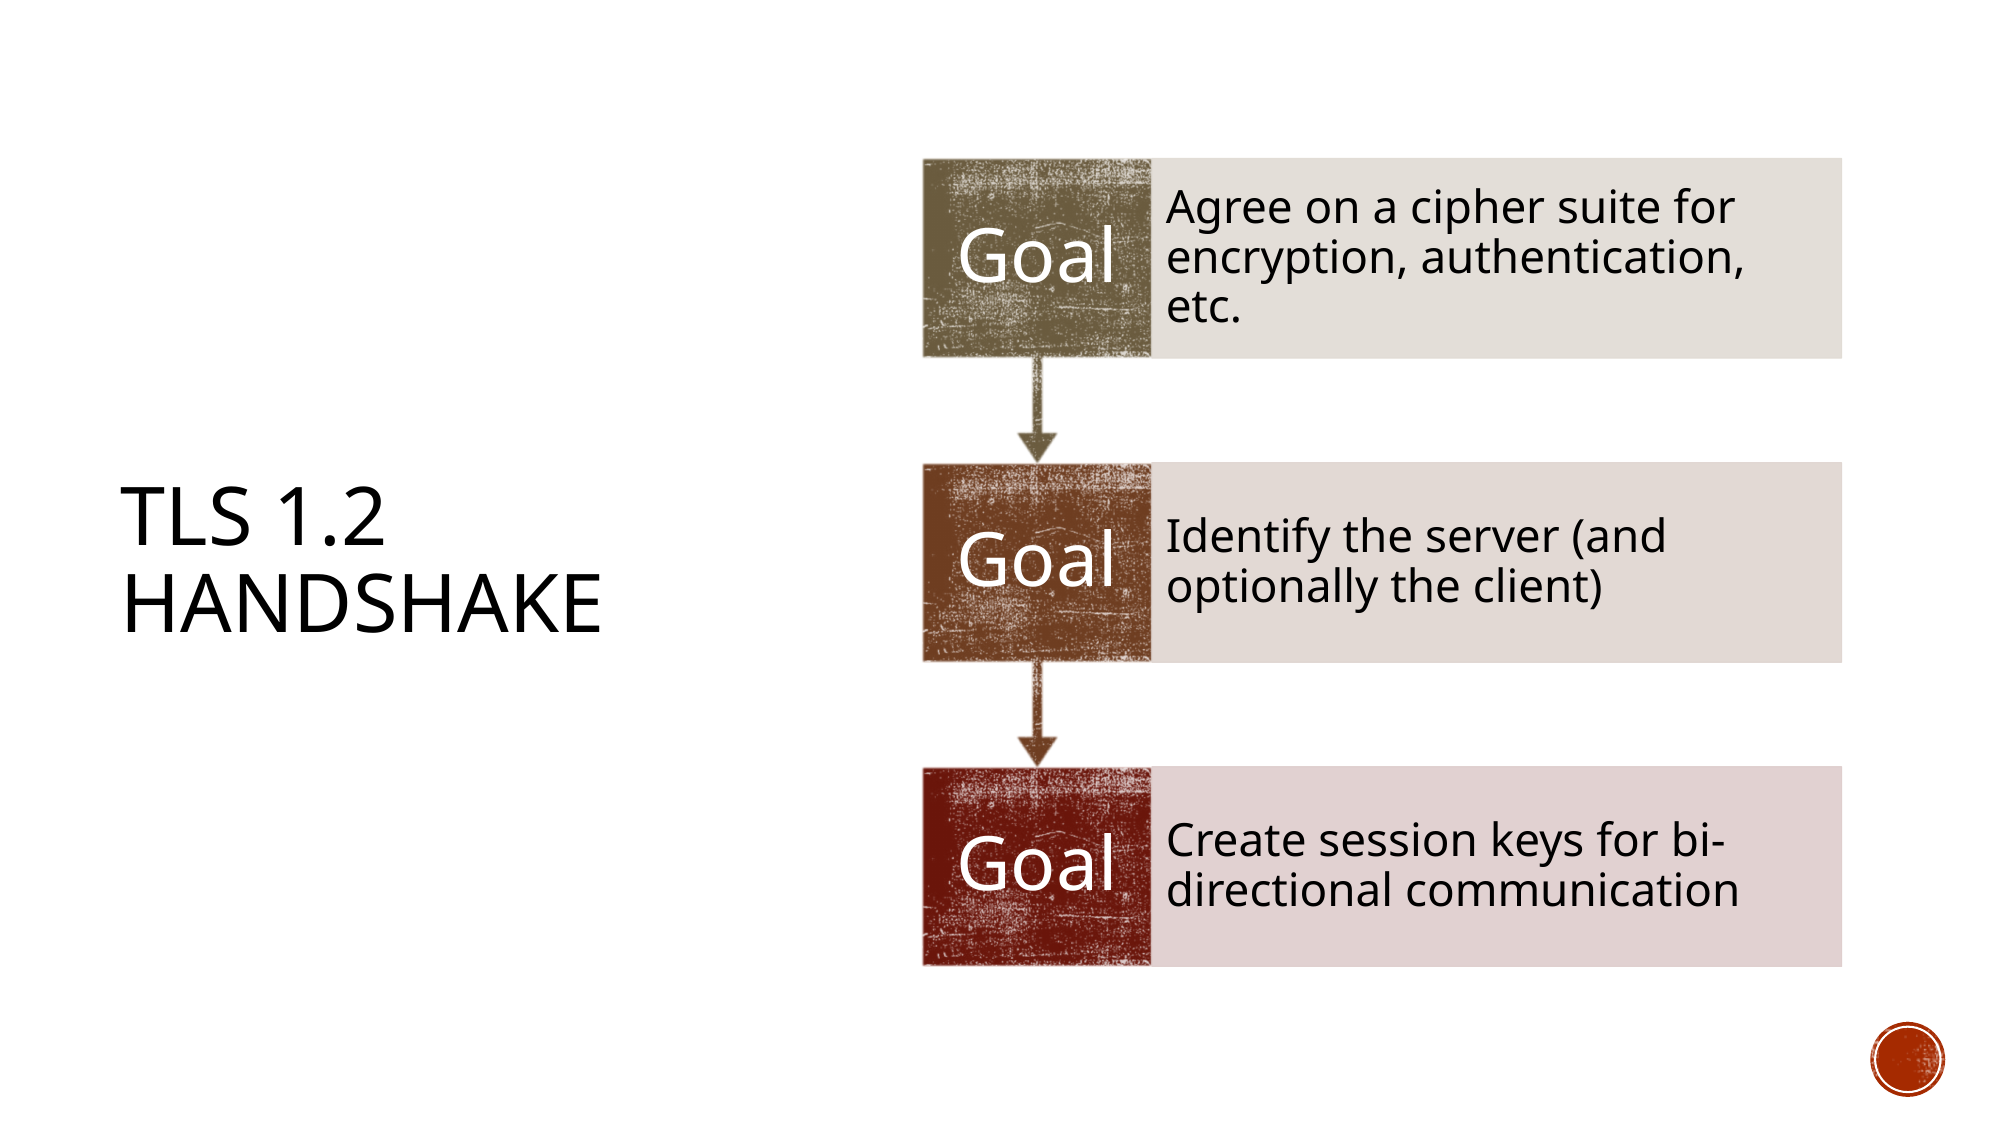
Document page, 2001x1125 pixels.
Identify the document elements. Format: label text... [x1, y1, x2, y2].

title TLS 1.2 Handshake [105, 439, 658, 686]
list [924, 161, 1840, 965]
